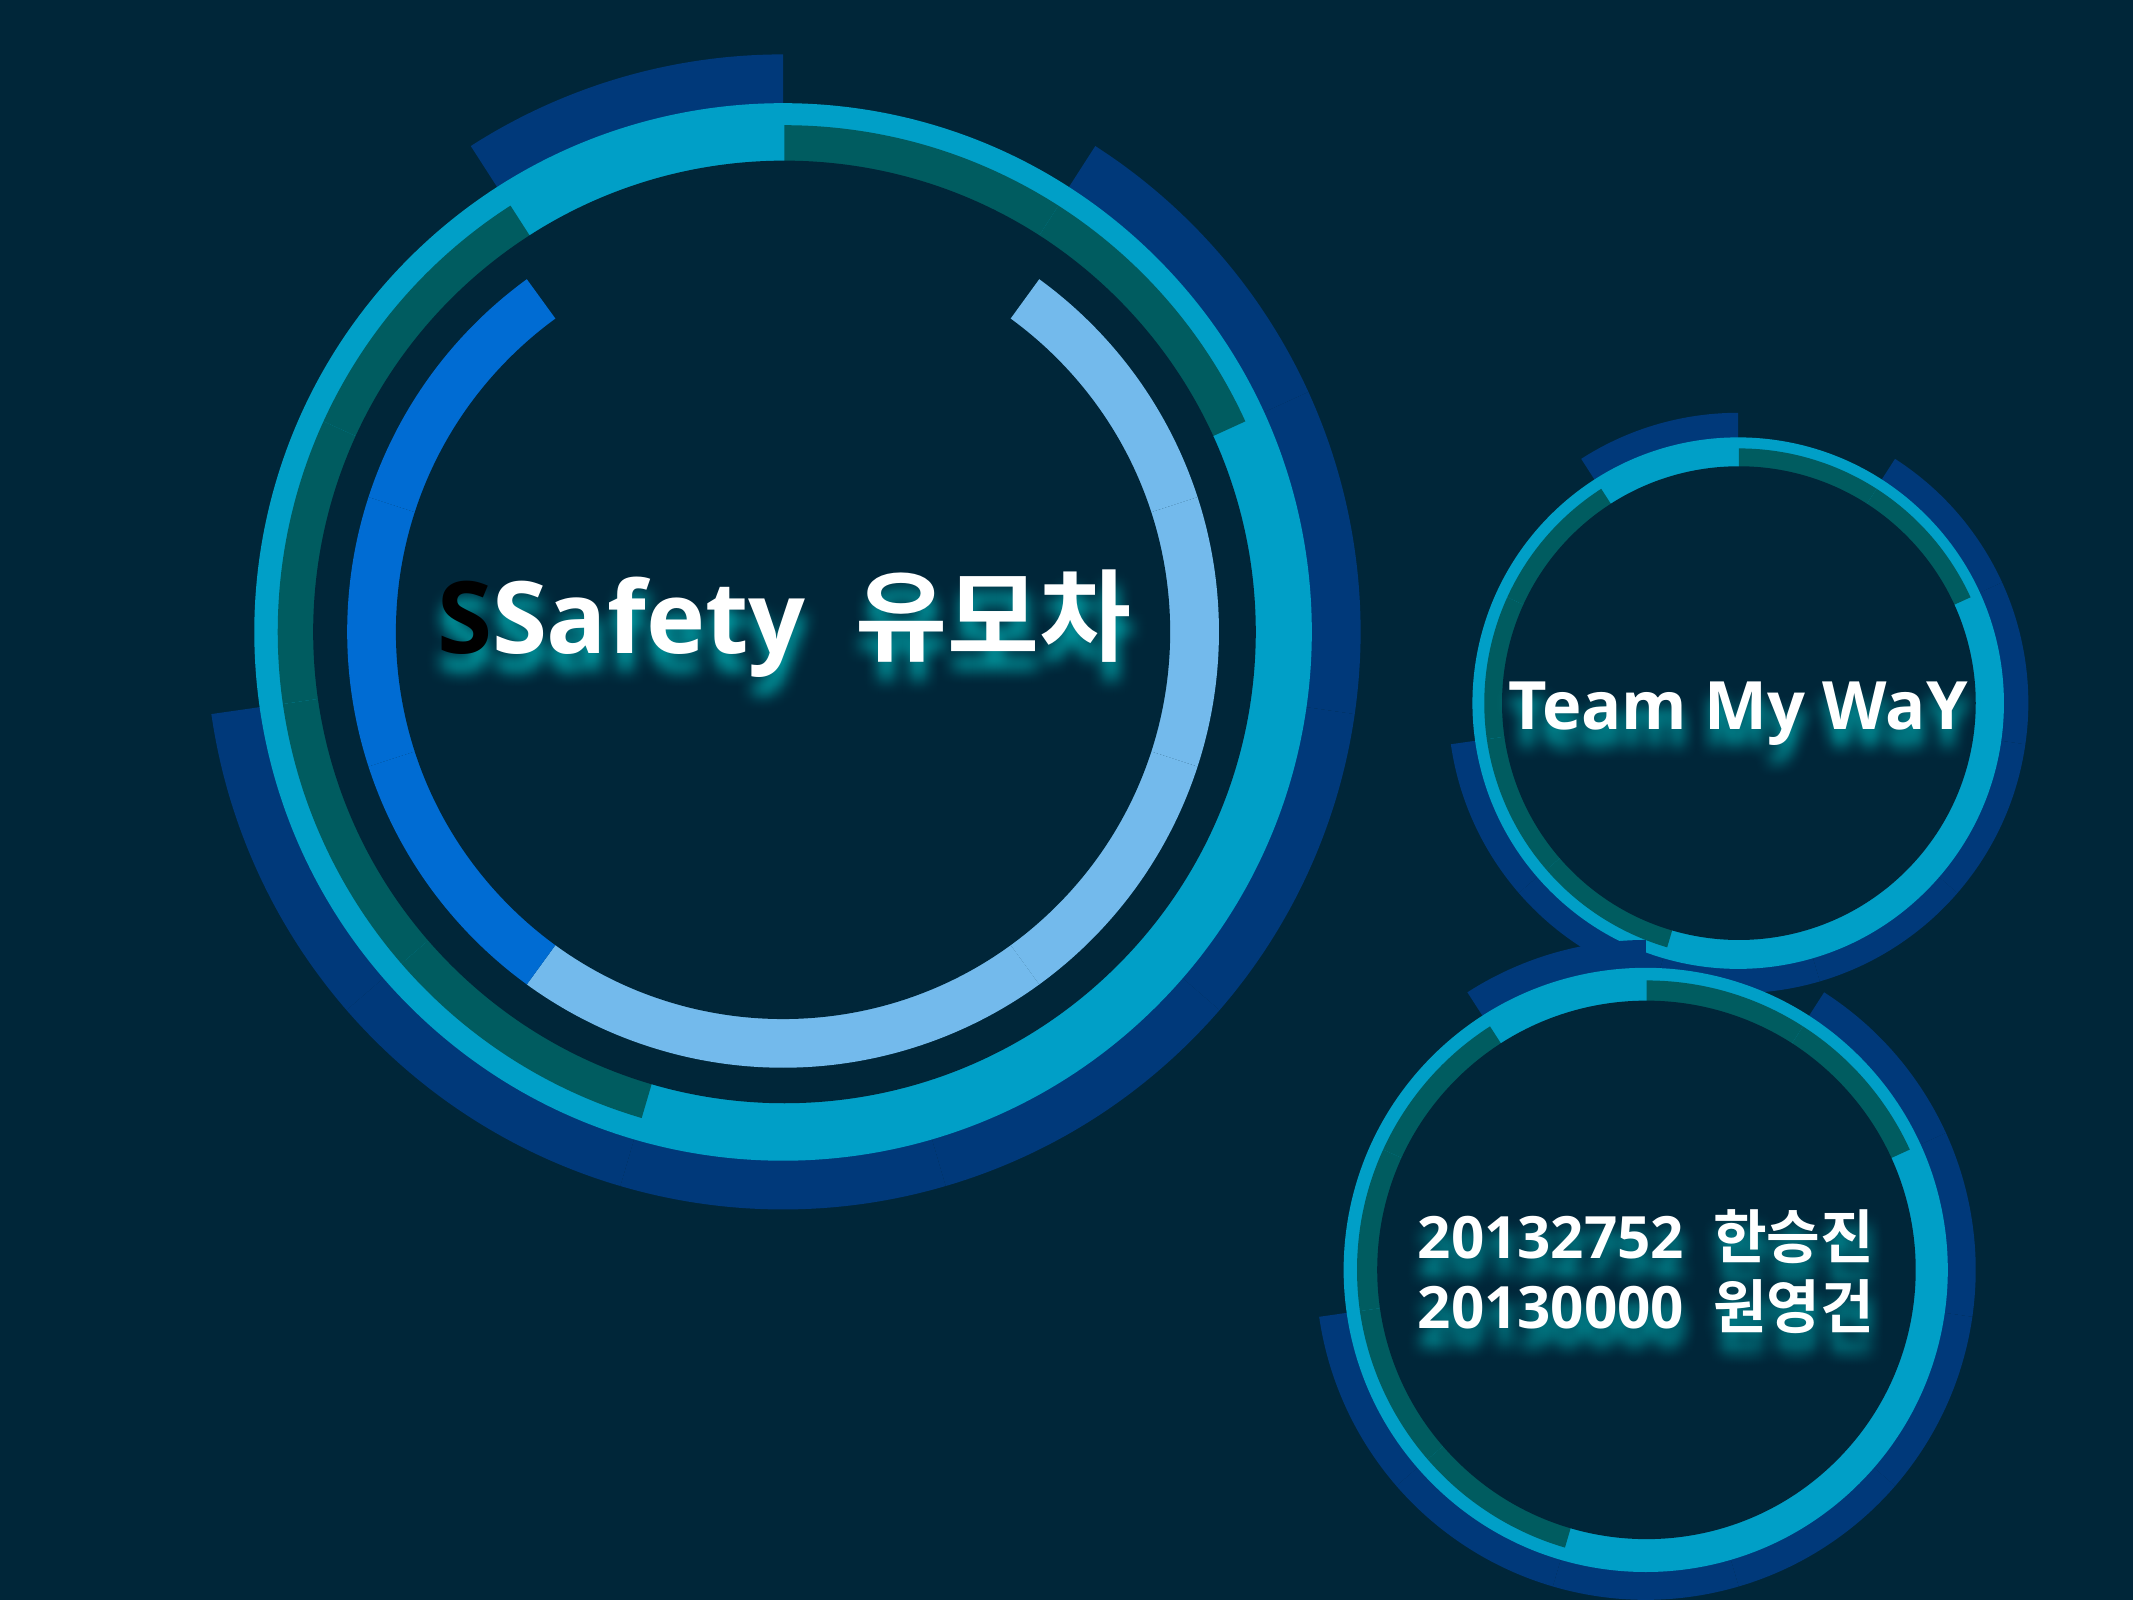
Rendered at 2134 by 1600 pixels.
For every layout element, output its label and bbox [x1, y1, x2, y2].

text_box [205, 54, 1361, 1210]
text_box [1315, 939, 1976, 1600]
text_box [1447, 412, 2029, 994]
